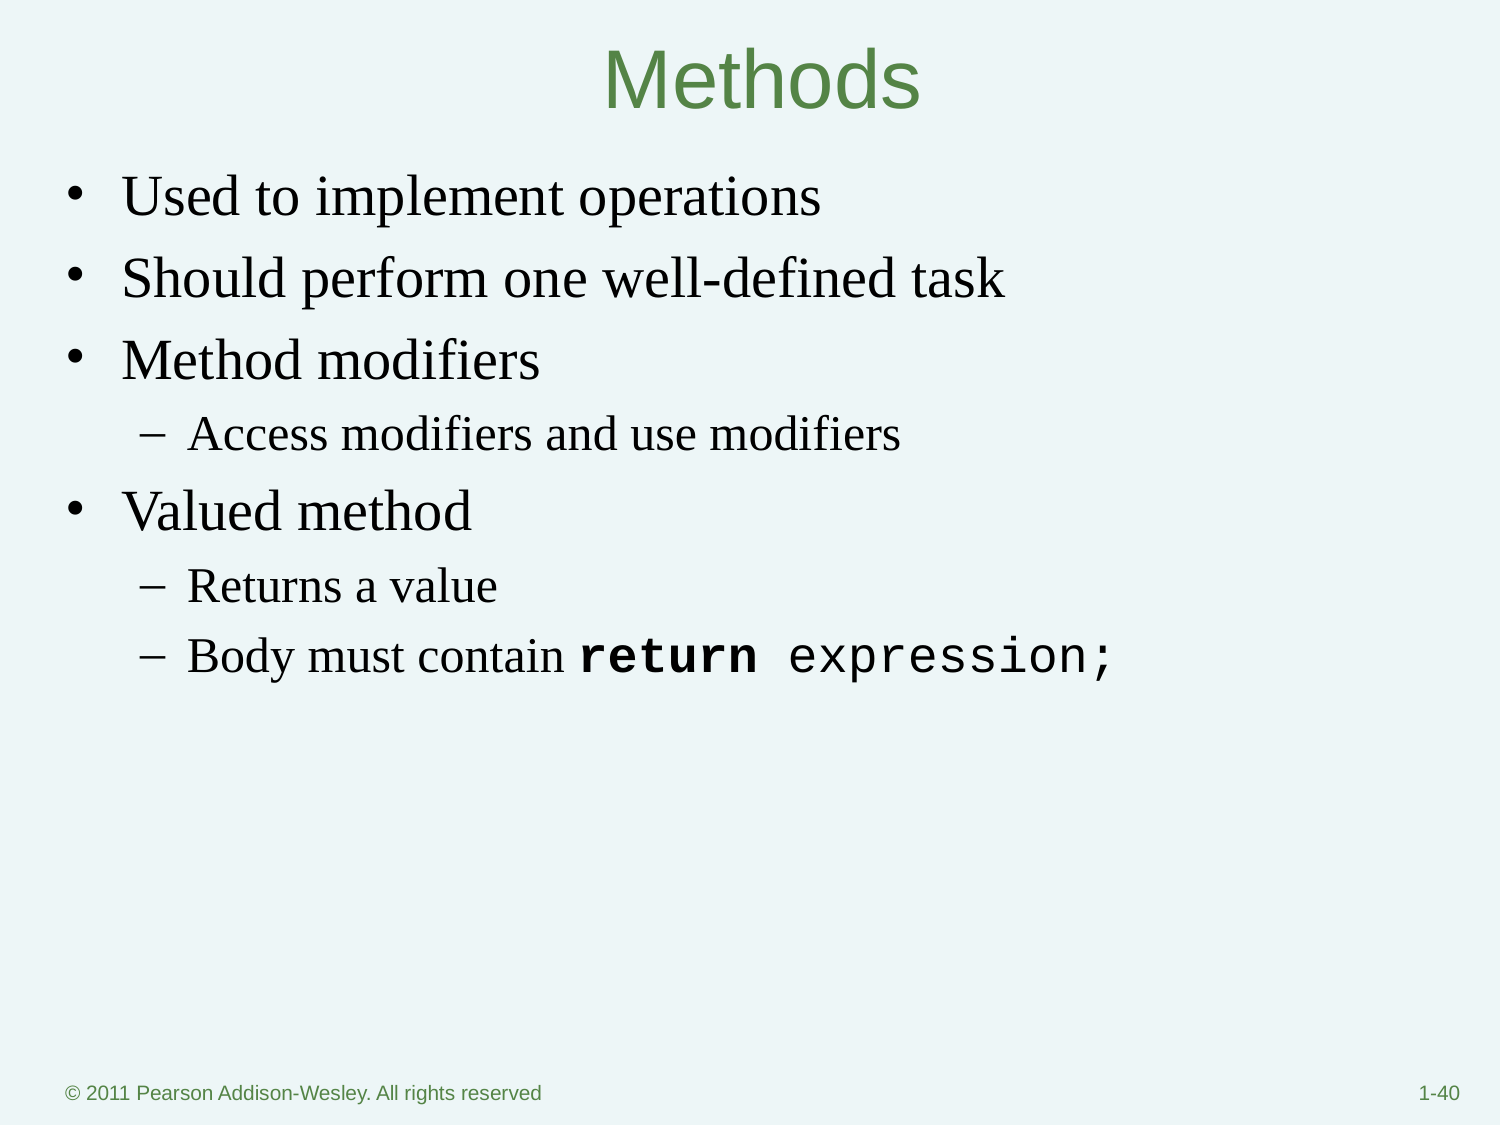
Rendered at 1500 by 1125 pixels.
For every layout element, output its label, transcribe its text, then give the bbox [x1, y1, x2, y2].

title Methods [50, 37, 1475, 113]
text_box 1-‹#› [1162, 1062, 1475, 1113]
list Used to implement operations Should perform one well-defined task Method modifiers Access modifiers and use modifiers Valued method Returns a value Body must contain return expression; [50, 149, 1475, 1038]
text_box © 2011 Pearson Addison-Wesley. All rights reserved [50, 1062, 625, 1113]
